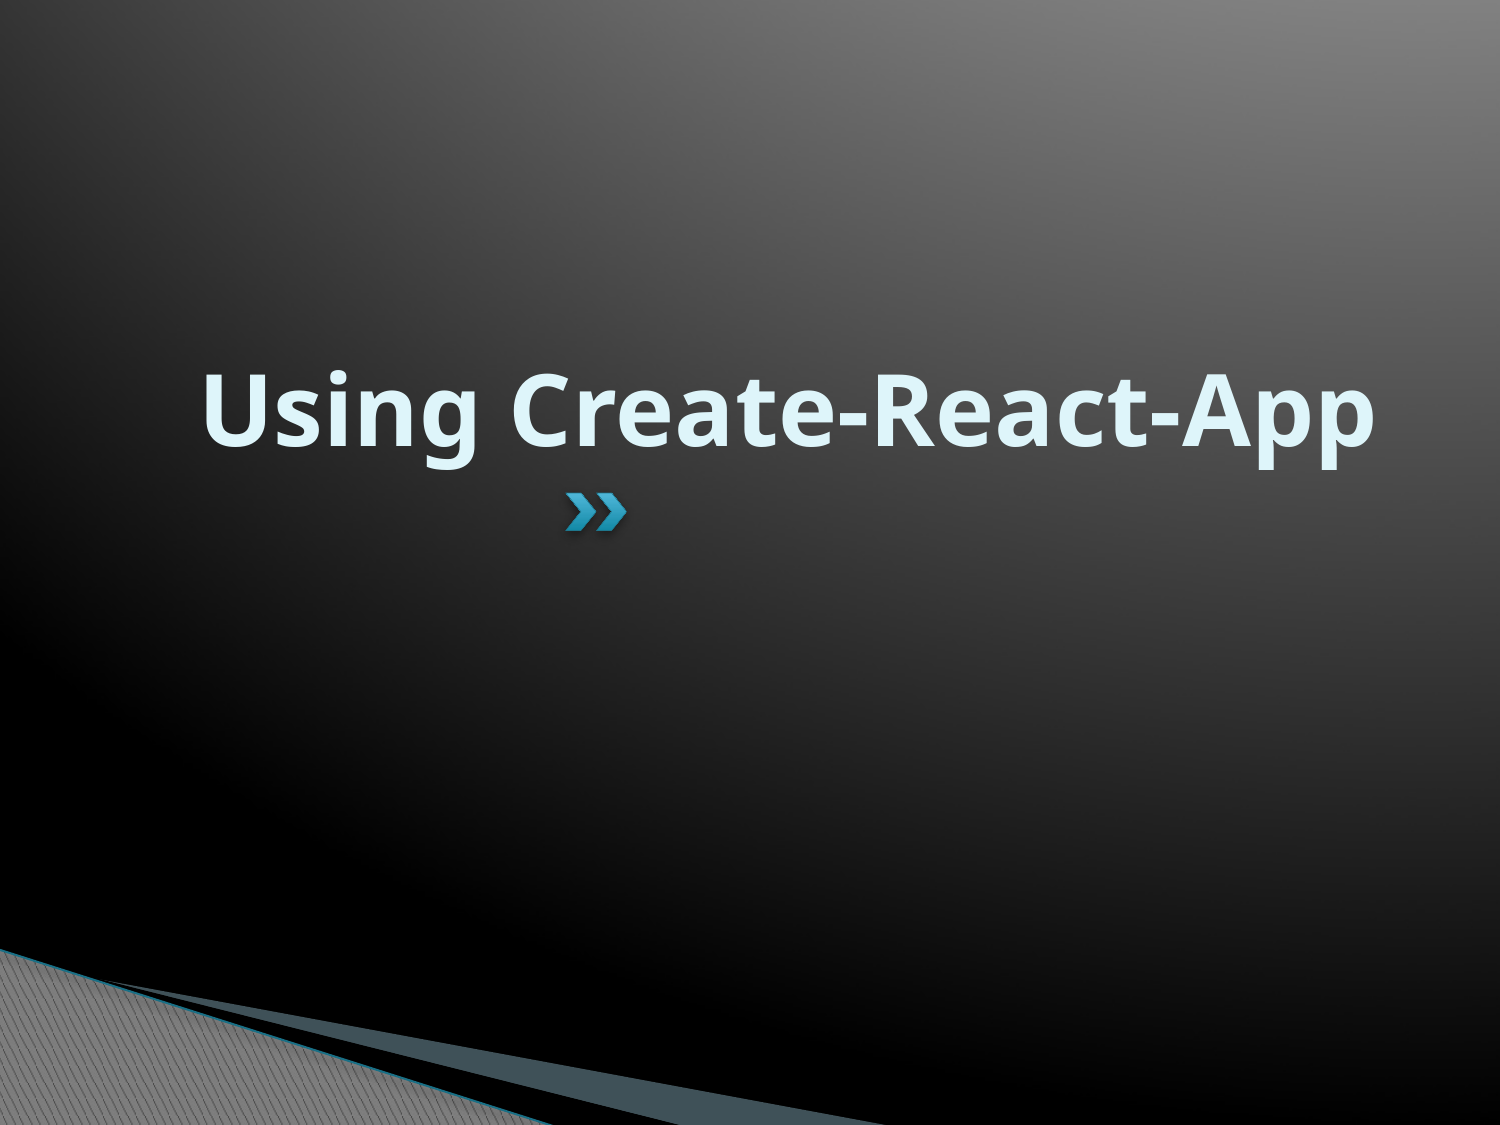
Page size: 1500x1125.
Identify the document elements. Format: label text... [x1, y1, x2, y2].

title Using Create-React-App [118, 173, 1394, 474]
picture [0, 0, 1500, 1125]
picture [0, 952, 543, 1125]
